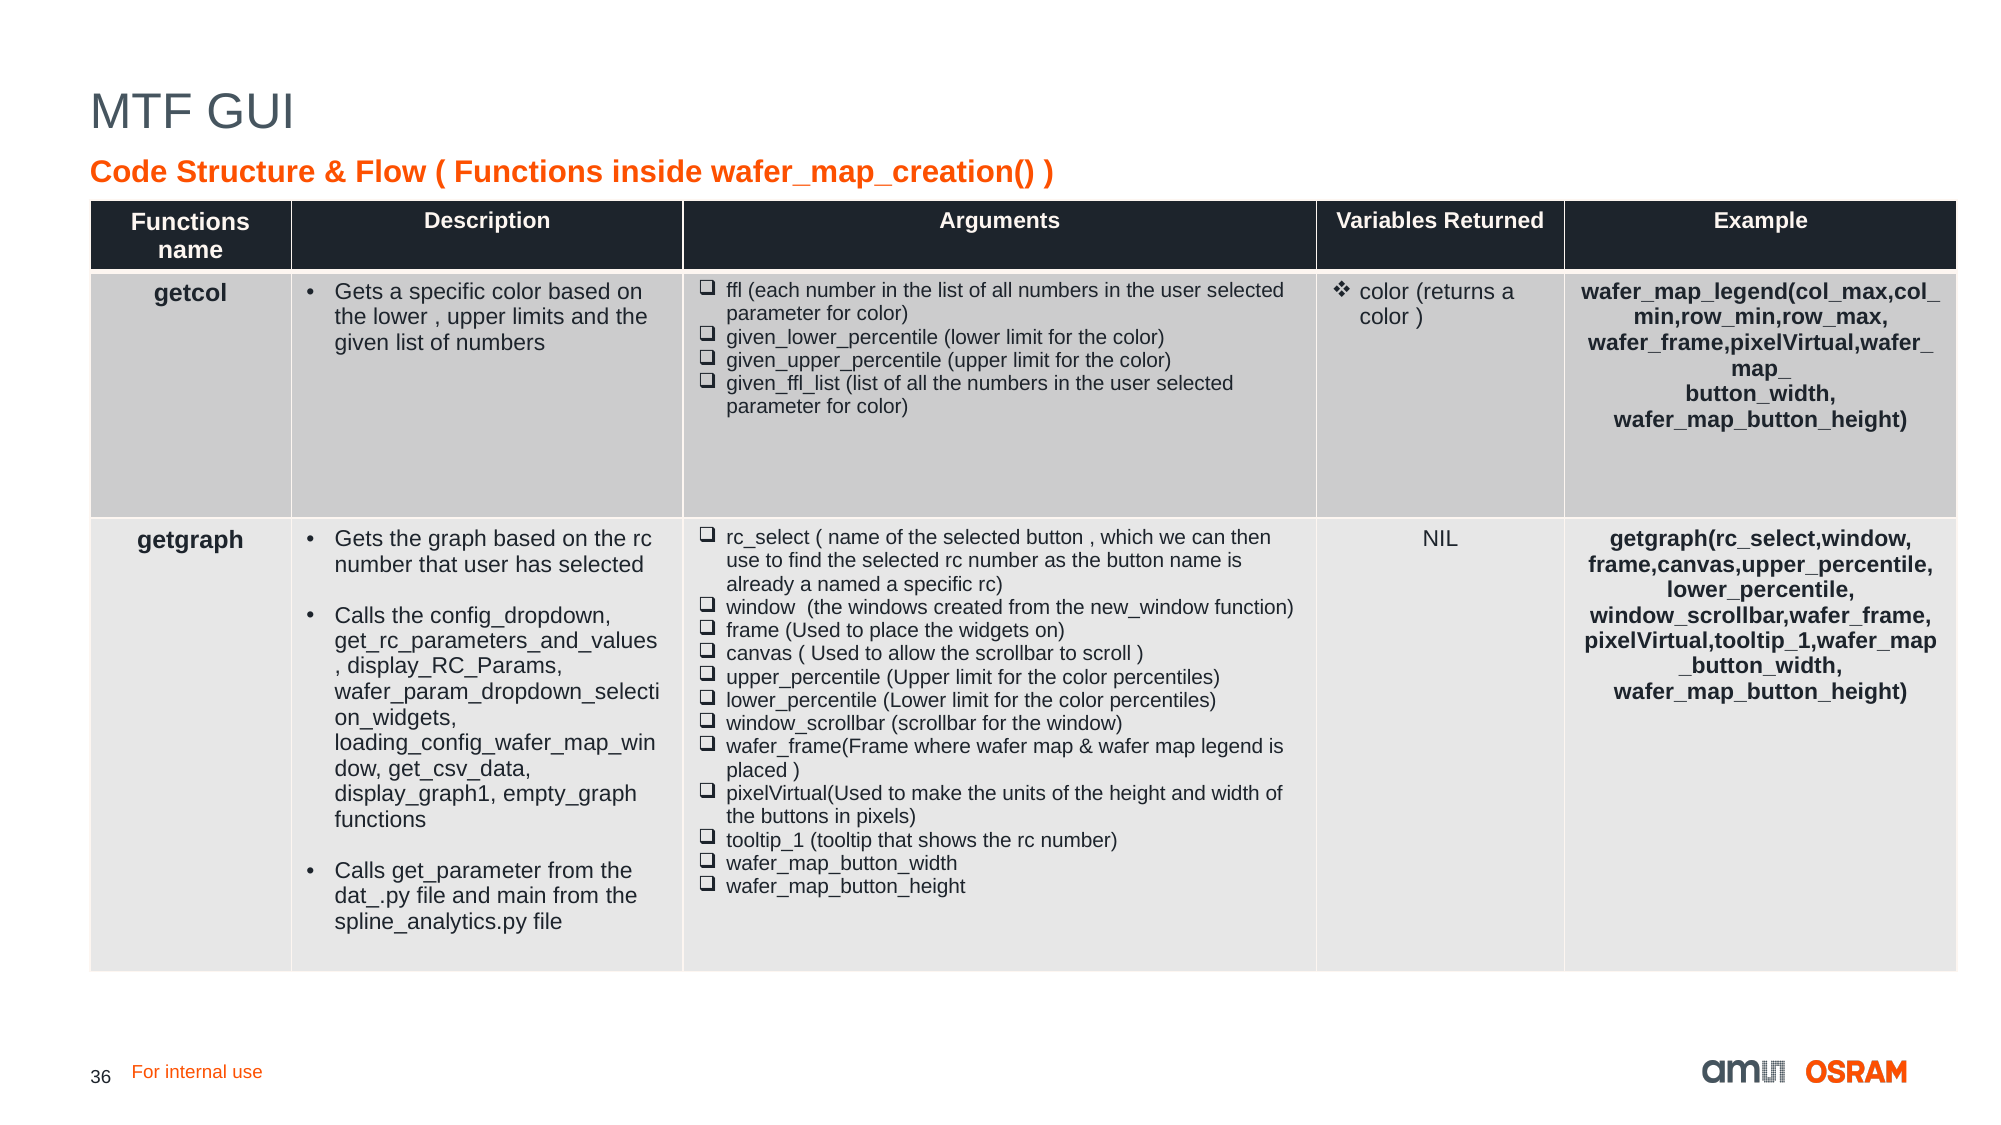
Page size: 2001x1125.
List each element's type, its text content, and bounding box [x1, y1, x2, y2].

table_header Functions name [91, 201, 291, 269]
footer For internal use [131, 1059, 413, 1083]
table_cell ffl (each number in the list of all numbers in the user selected parameter for color) given_lower_percentile (lower limit for the color) given_upper_percentile (upper limit for the color) given_ffl_list (list of all the numbers in the user selected parameter for color) [684, 274, 1316, 517]
table_header Description [292, 201, 682, 269]
title MTF GUI [89, 85, 1907, 140]
table_header Variables Returned [1317, 201, 1564, 269]
table_cell color (returns a color ) [1317, 274, 1564, 517]
table_cell rc_select ( name of the selected button , which we can then use to find the selected rc number as the button name is already a named a specific rc) window (the windows created from the new_window function) frame (Used to place the widgets on) canvas ( Used to allow the scrollbar to scroll ) upper_percentile (Upper limit for the color percentiles) lower_percentile (Lower limit for the color percentiles) window_scrollbar (scrollbar for the window) wafer_frame(Frame where wafer map & wafer map legend is placed ) pixelVirtual(Used to make the units of the height and width of the buttons in pixels) tooltip_1 (tooltip that shows the rc number) wafer_map_button_width wafer_map_button_height [684, 519, 1316, 971]
table_cell NIL [1317, 519, 1564, 971]
list Code Structure & Flow ( Functions inside wafer_map_creation() ) [89, 147, 1907, 199]
table_cell getgraph(rc_select,window, frame,canvas,upper_percentile, lower_percentile, window_scrollbar,wafer_frame, pixelVirtual,tooltip_1,wafer_map_button_width, wafer_map_button_height) [1565, 519, 1956, 971]
table_cell Gets the graph based on the rc number that user has selected Calls the config_dropdown, get_rc_parameters_and_values , display_RC_Params, wafer_param_dropdown_selection_widgets, loading_config_wafer_map_window, get_csv_data, display_graph1, empty_graph functions Calls get_parameter from the dat_.py file and main from the spline_analytics.py file [292, 519, 682, 971]
table_header Example [1565, 201, 1956, 269]
table_cell Gets a specific color based on the lower , upper limits and the given list of numbers [292, 274, 682, 517]
table_header Arguments [684, 201, 1316, 269]
table_cell getcol [91, 274, 291, 517]
table_cell getgraph [91, 519, 291, 971]
table_cell wafer_map_legend(col_max,col_min,row_min,row_max, wafer_frame,pixelVirtual,wafer_map_ button_width, wafer_map_button_height) [1565, 274, 1956, 517]
